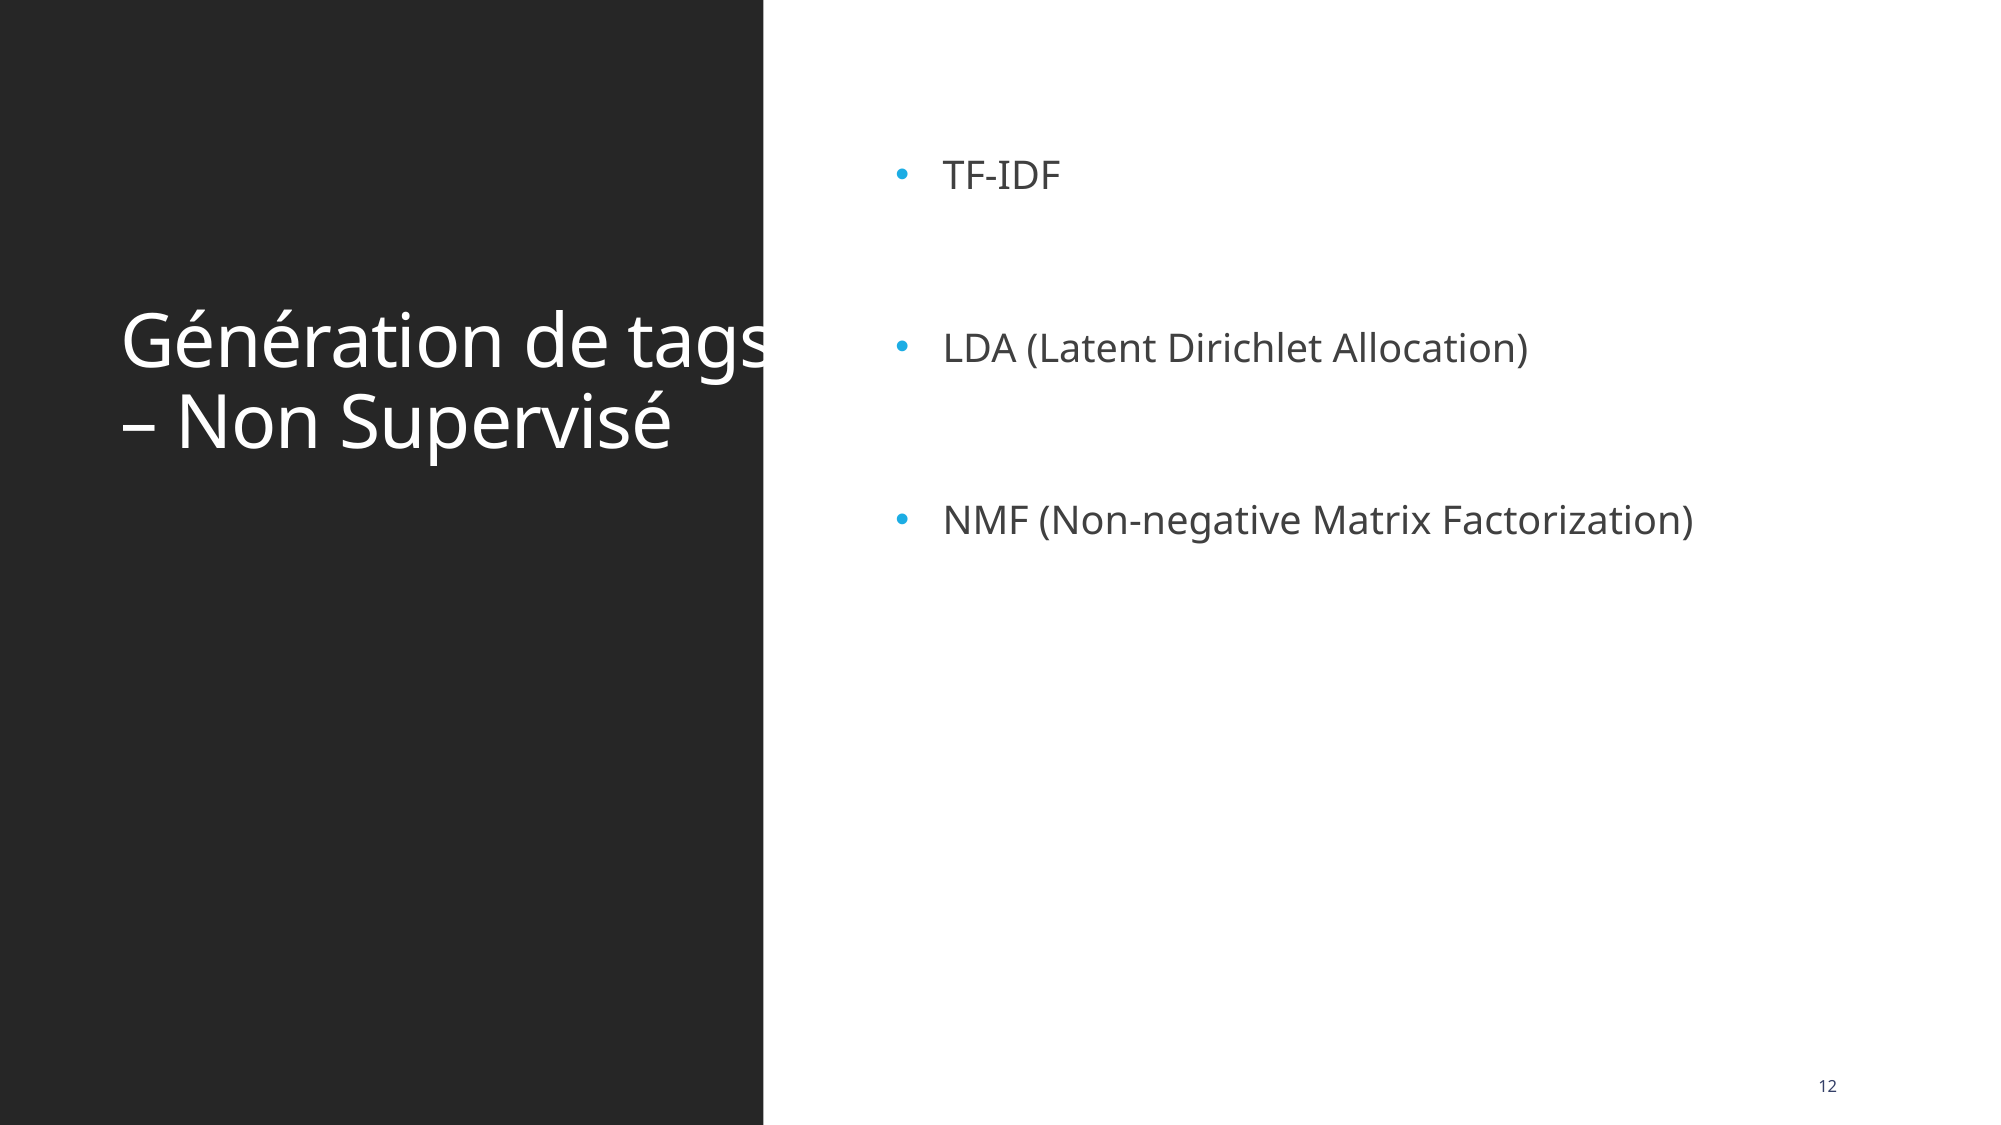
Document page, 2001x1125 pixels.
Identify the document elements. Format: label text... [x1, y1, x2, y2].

list TF-IDF LDA (Latent Dirichlet Allocation) NMF (Non-negative Matrix Factorization) [895, 133, 1868, 1002]
title Génération de tags – Non Supervisé [105, 128, 791, 473]
slide_number 12 [1803, 1057, 1932, 1118]
